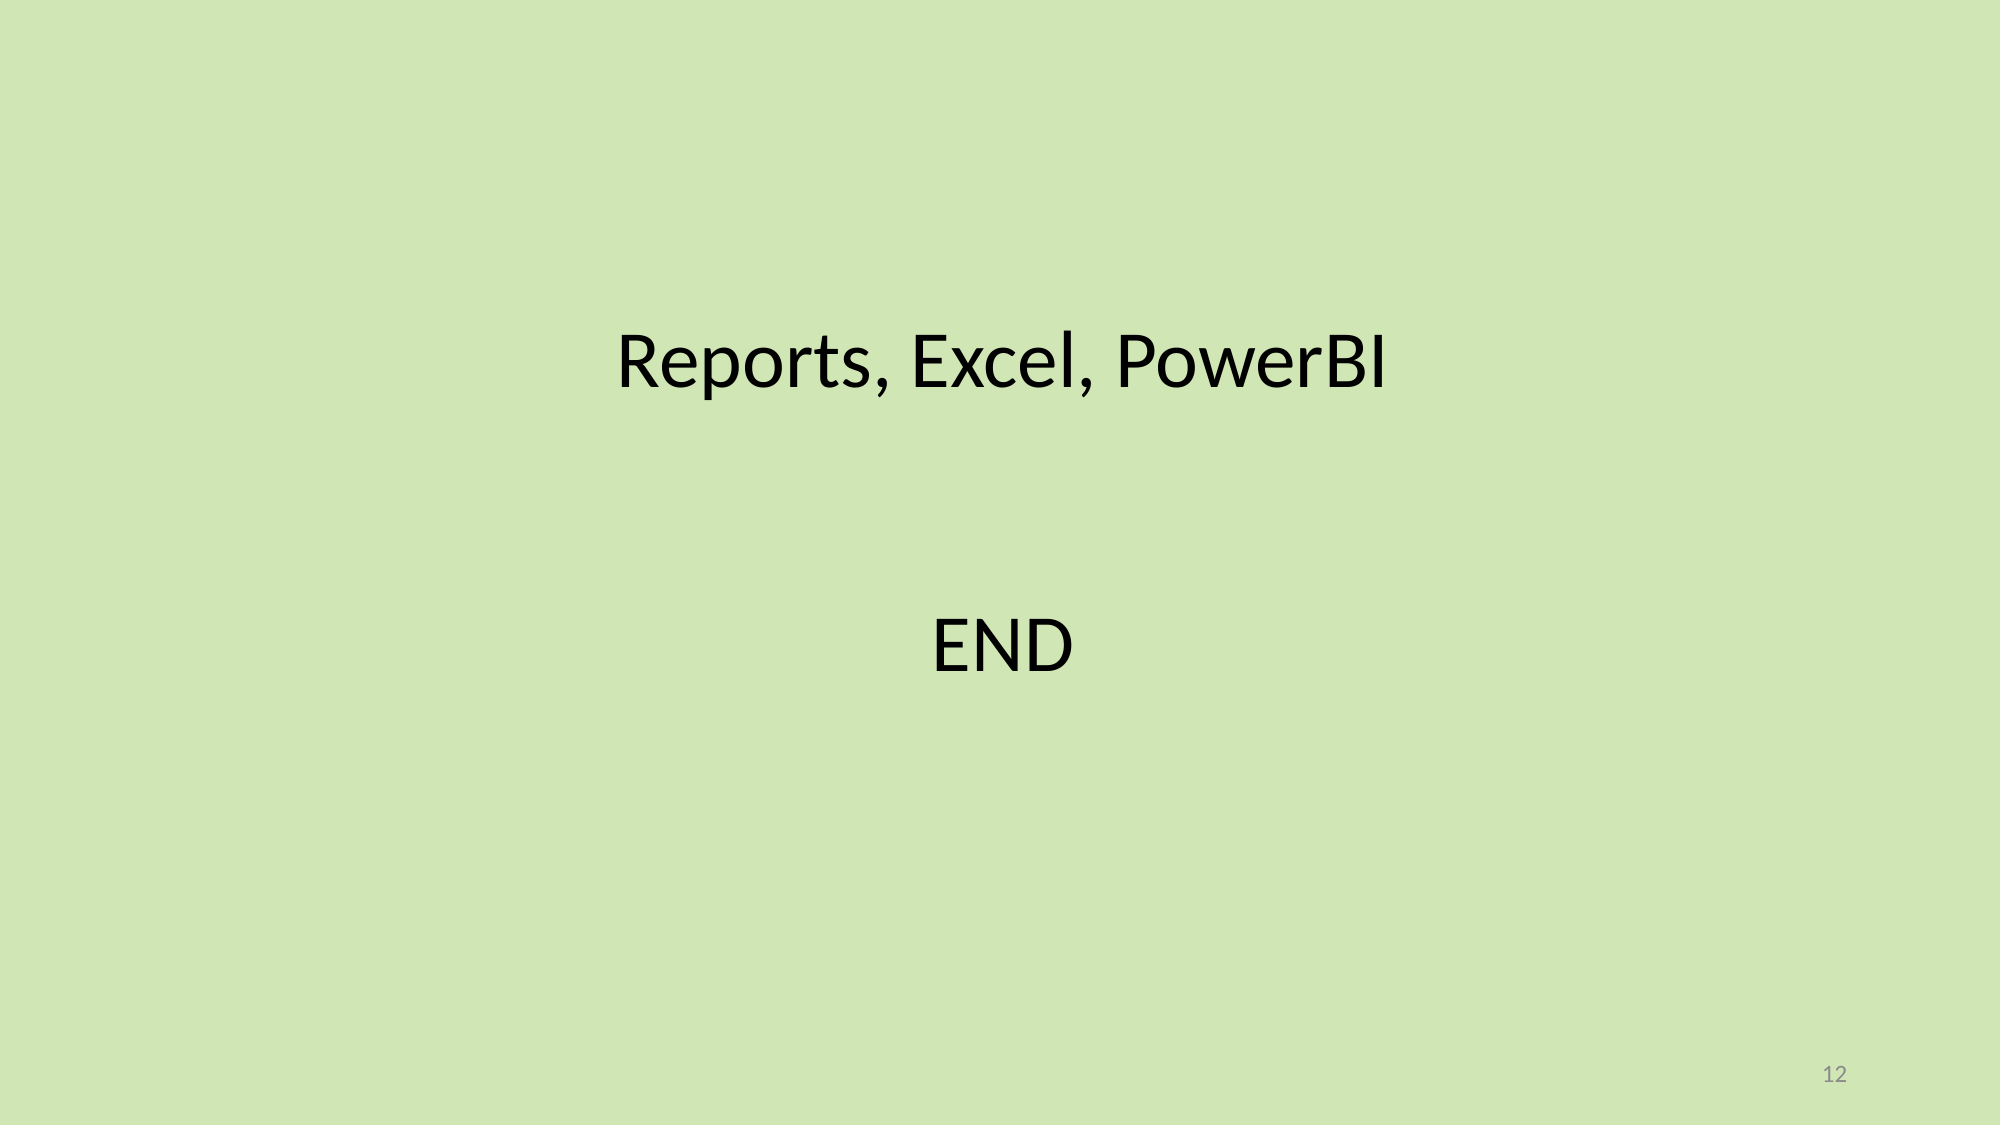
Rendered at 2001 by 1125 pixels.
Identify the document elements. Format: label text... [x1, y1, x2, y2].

slide_number 12 [1412, 1042, 1863, 1103]
list Reports, Excel, PowerBI END [81, 14, 1925, 1081]
